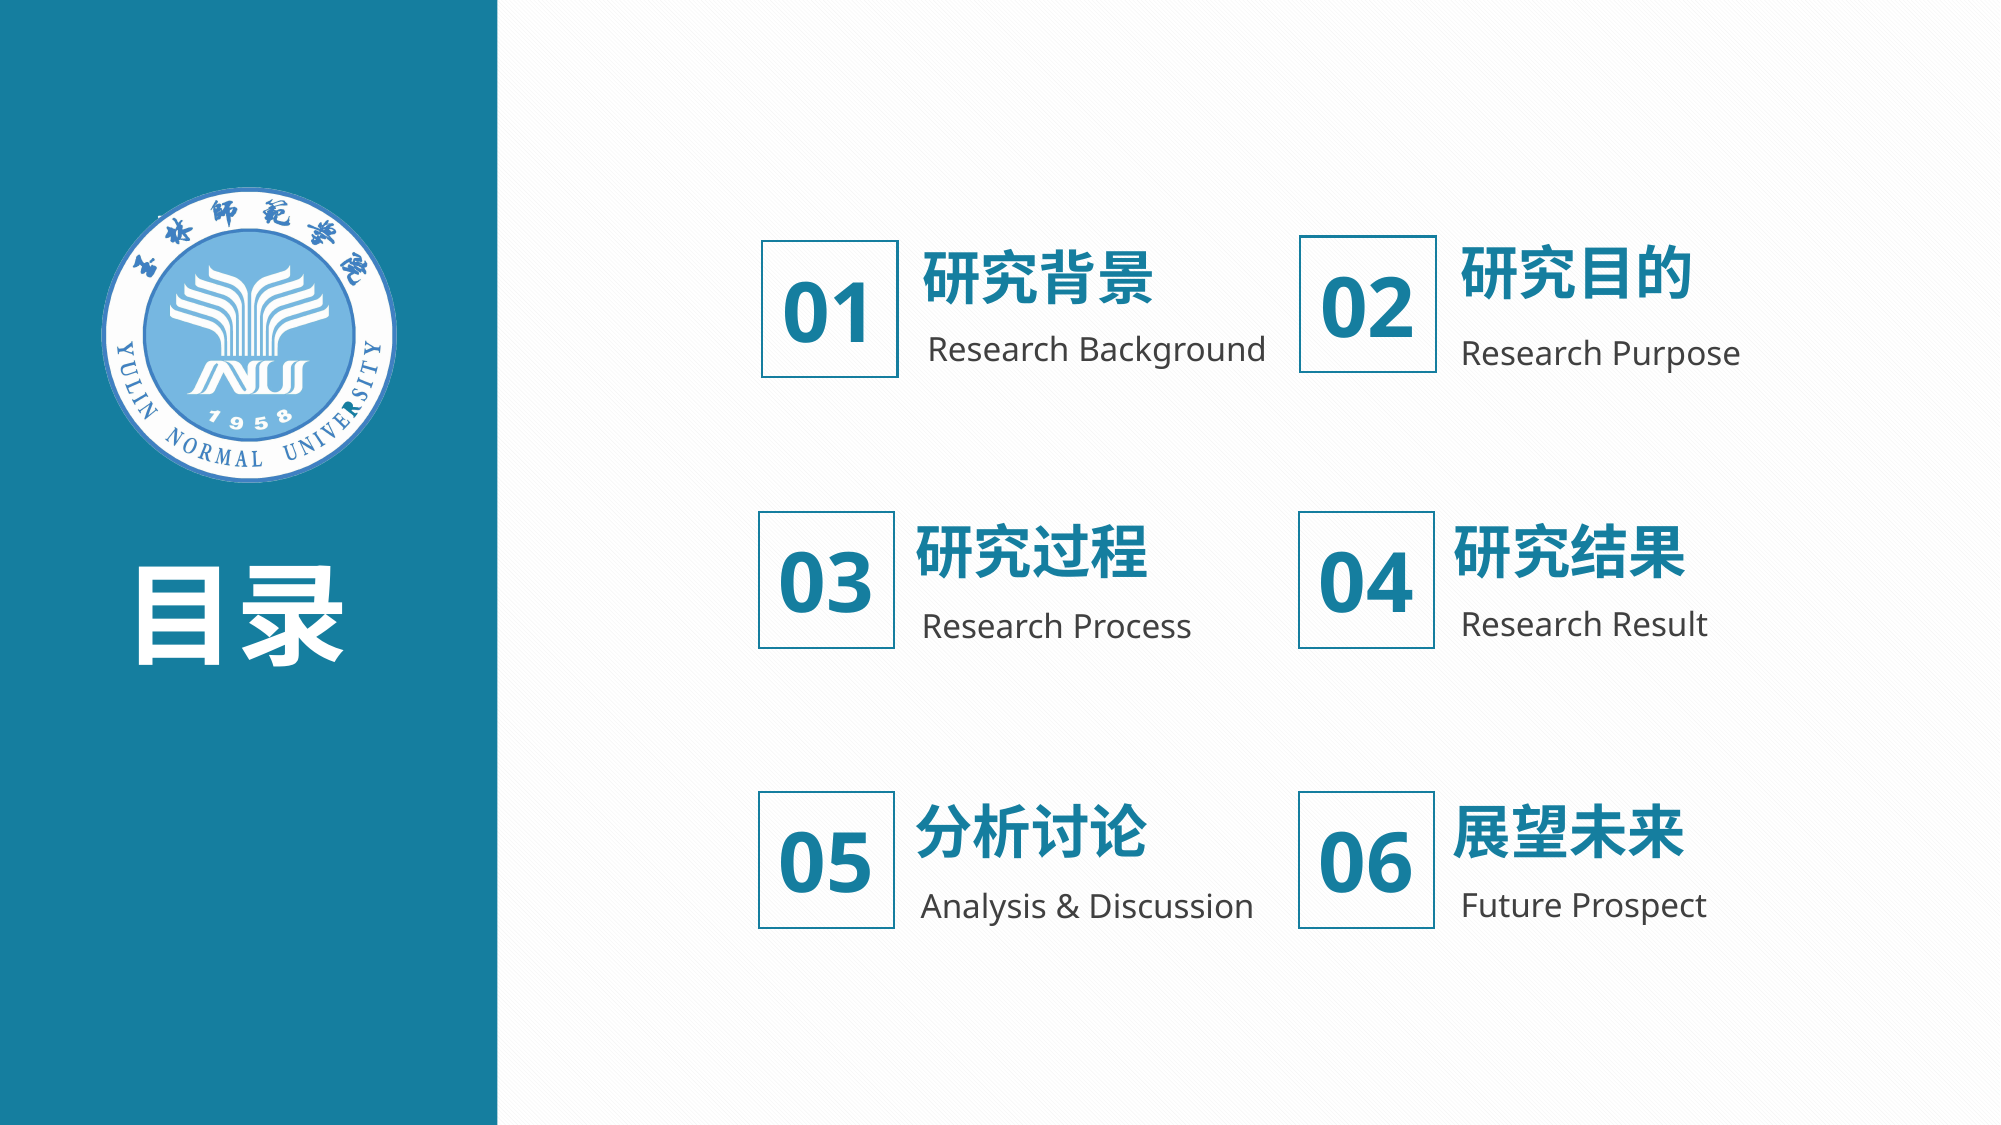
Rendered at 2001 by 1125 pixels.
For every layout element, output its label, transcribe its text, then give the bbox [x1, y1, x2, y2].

text_box Research Background [912, 320, 1306, 376]
text_box 研究过程 [901, 507, 1294, 593]
text_box [758, 791, 895, 929]
text_box Research Result [1445, 595, 1839, 651]
text_box Future Prospect [1445, 876, 1839, 932]
text_box [761, 240, 899, 378]
text_box 目录 [108, 536, 364, 686]
text_box [758, 511, 895, 649]
picture [101, 187, 397, 483]
text_box 分析讨论 [900, 788, 1293, 873]
text_box 研究结果 [1439, 507, 1832, 593]
text_box [0, 0, 499, 1125]
text_box Research Process [906, 597, 1300, 653]
text_box [1298, 791, 1435, 929]
text_box 研究目的 [1445, 229, 1839, 314]
text_box Analysis & Discussion [905, 877, 1299, 933]
text_box Research Purpose [1445, 324, 1839, 379]
text_box 研究背景 [907, 233, 1301, 319]
text_box 展望未来 [1438, 788, 1831, 873]
text_box [1298, 511, 1435, 649]
text_box [1299, 235, 1437, 373]
